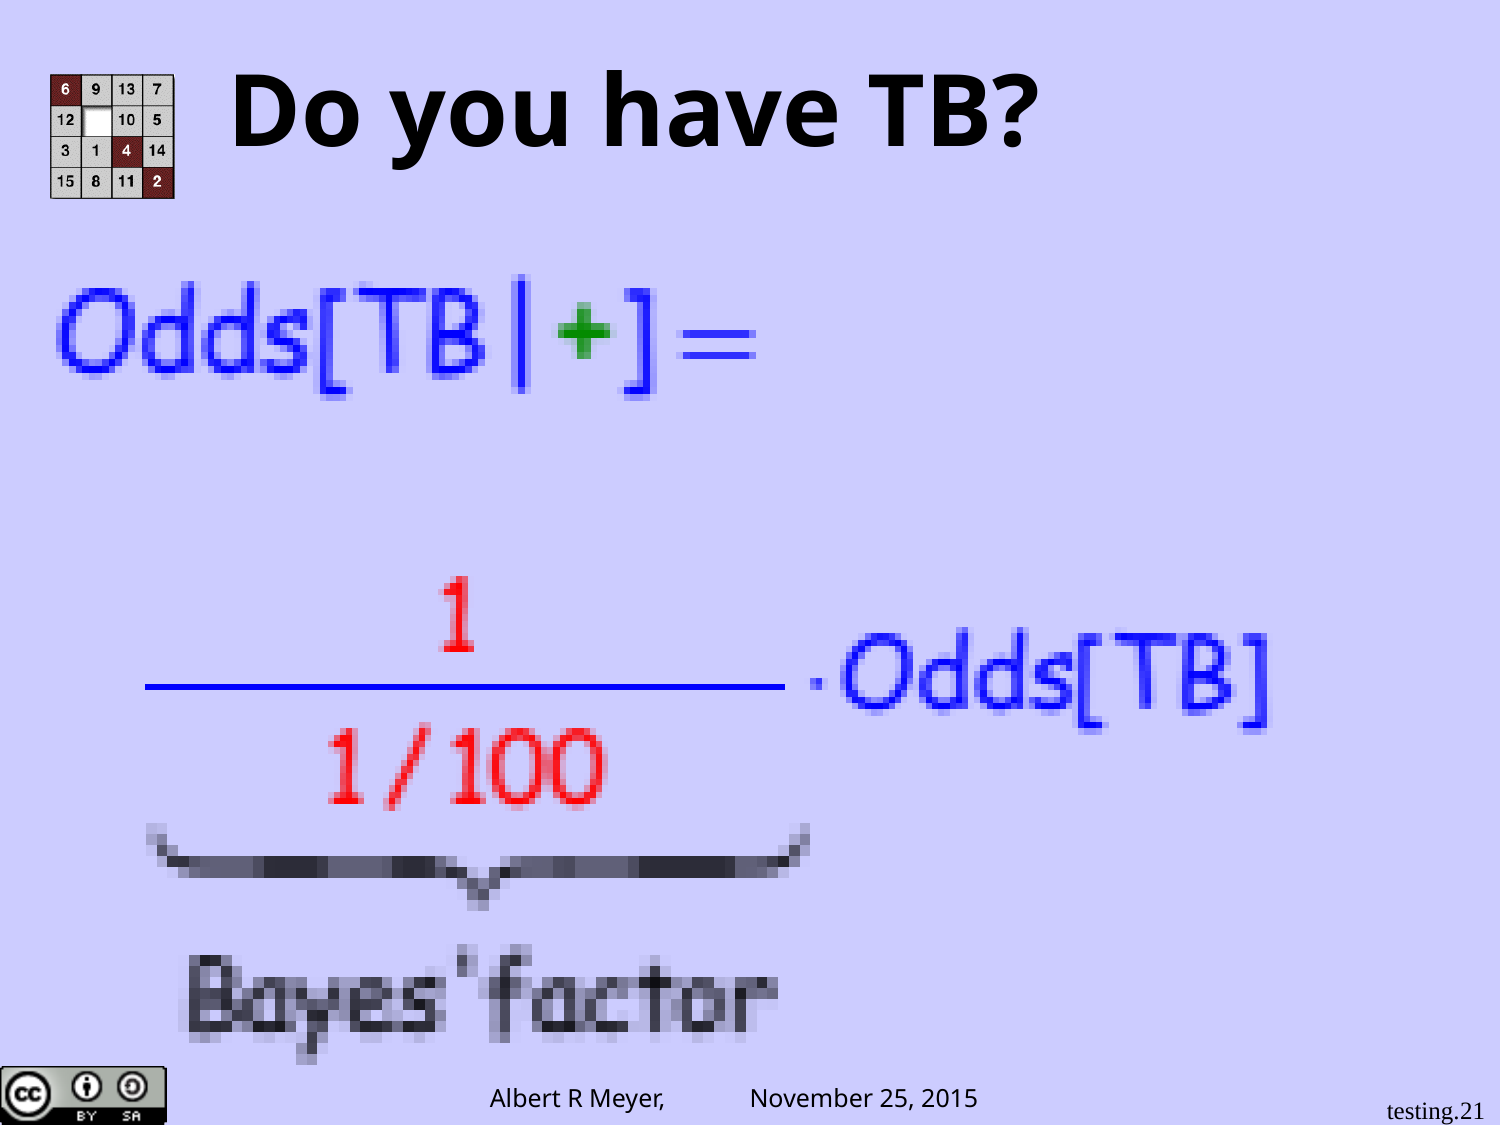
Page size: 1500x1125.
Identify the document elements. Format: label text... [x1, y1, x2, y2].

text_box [133, 520, 1275, 818]
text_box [42, 253, 763, 410]
picture [0, 1066, 167, 1125]
picture [50, 74, 175, 199]
title Do you have TB? [212, 37, 1288, 176]
text_box testing.21 [1262, 1087, 1500, 1125]
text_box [124, 549, 822, 1066]
